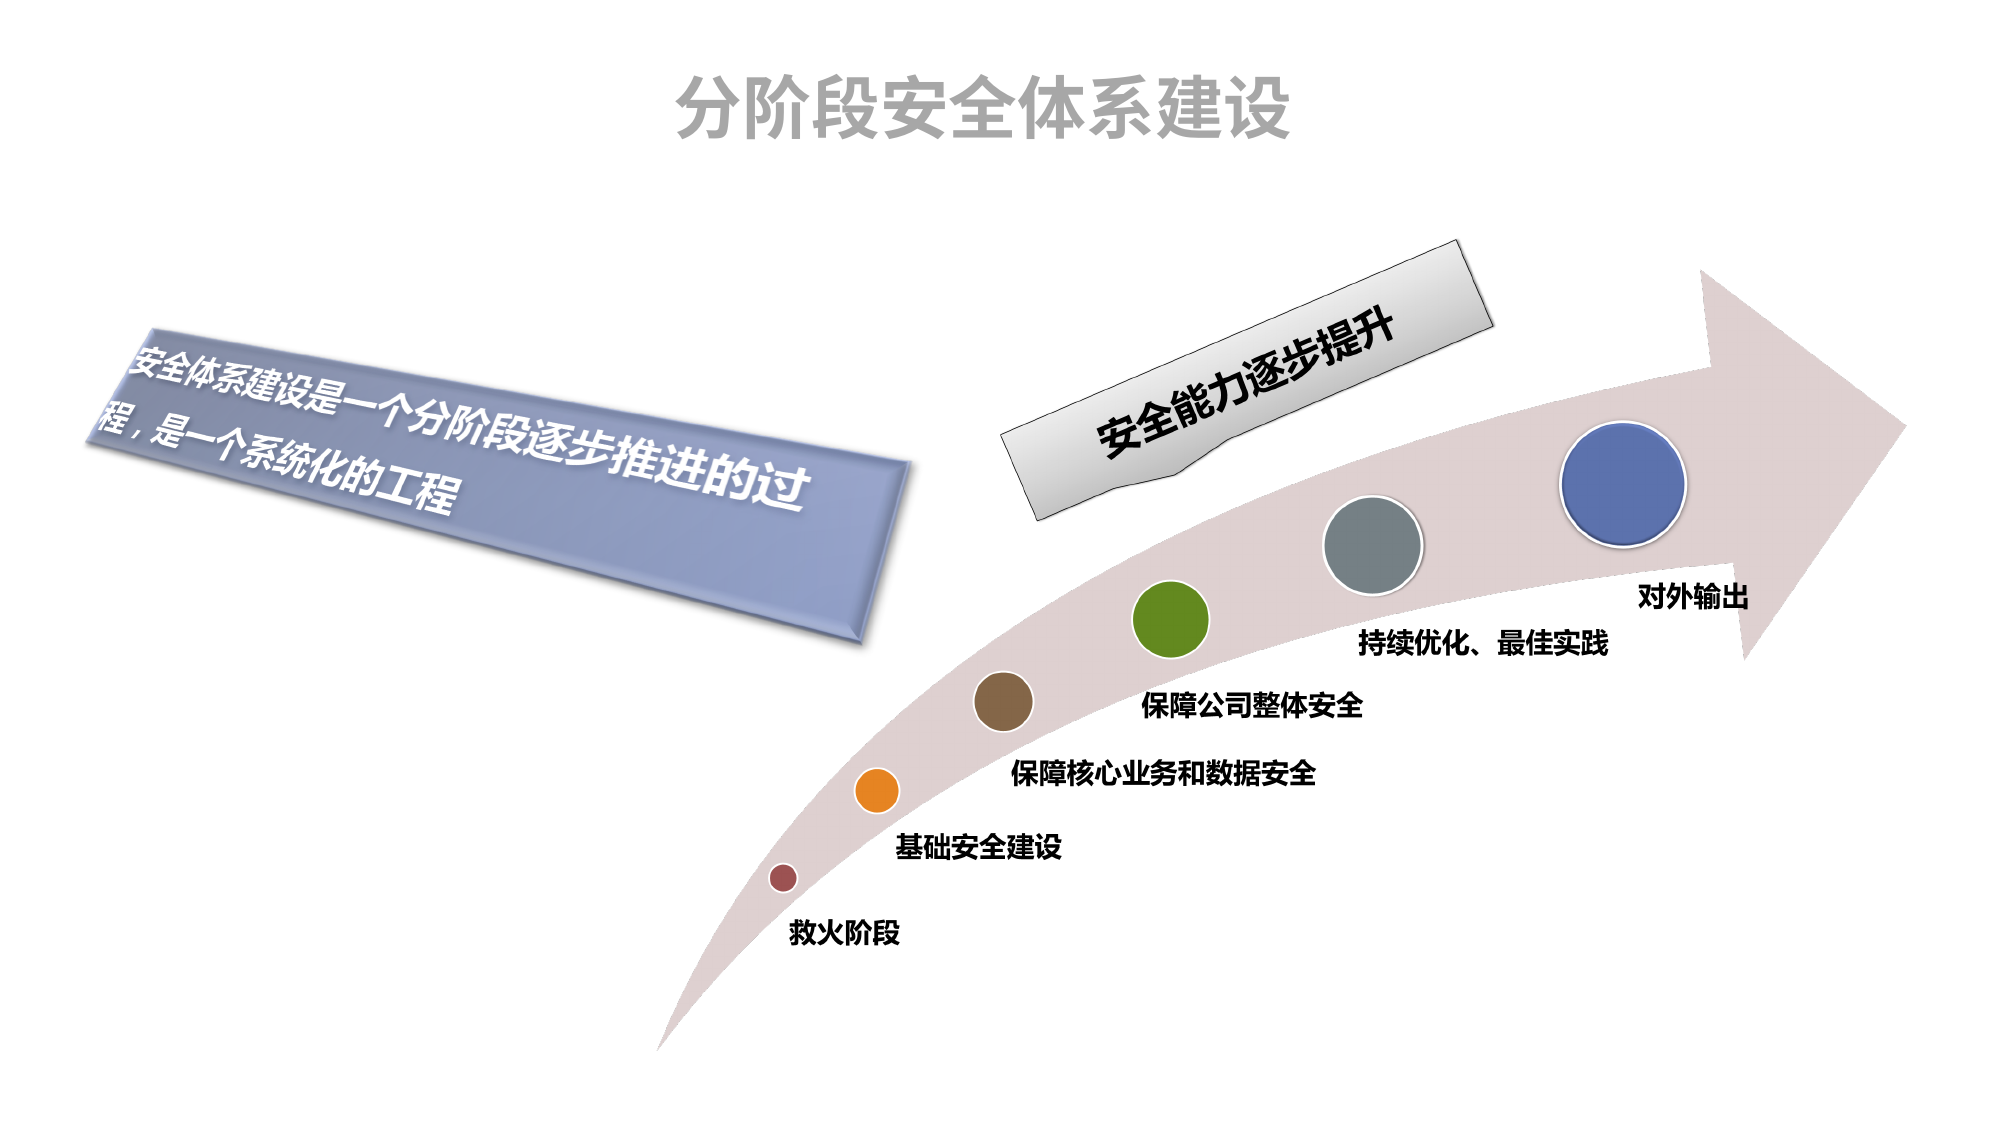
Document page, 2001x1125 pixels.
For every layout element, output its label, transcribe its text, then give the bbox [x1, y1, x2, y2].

text_box 分阶段安全体系建设 [575, 57, 1391, 156]
picture [55, 236, 1968, 1052]
